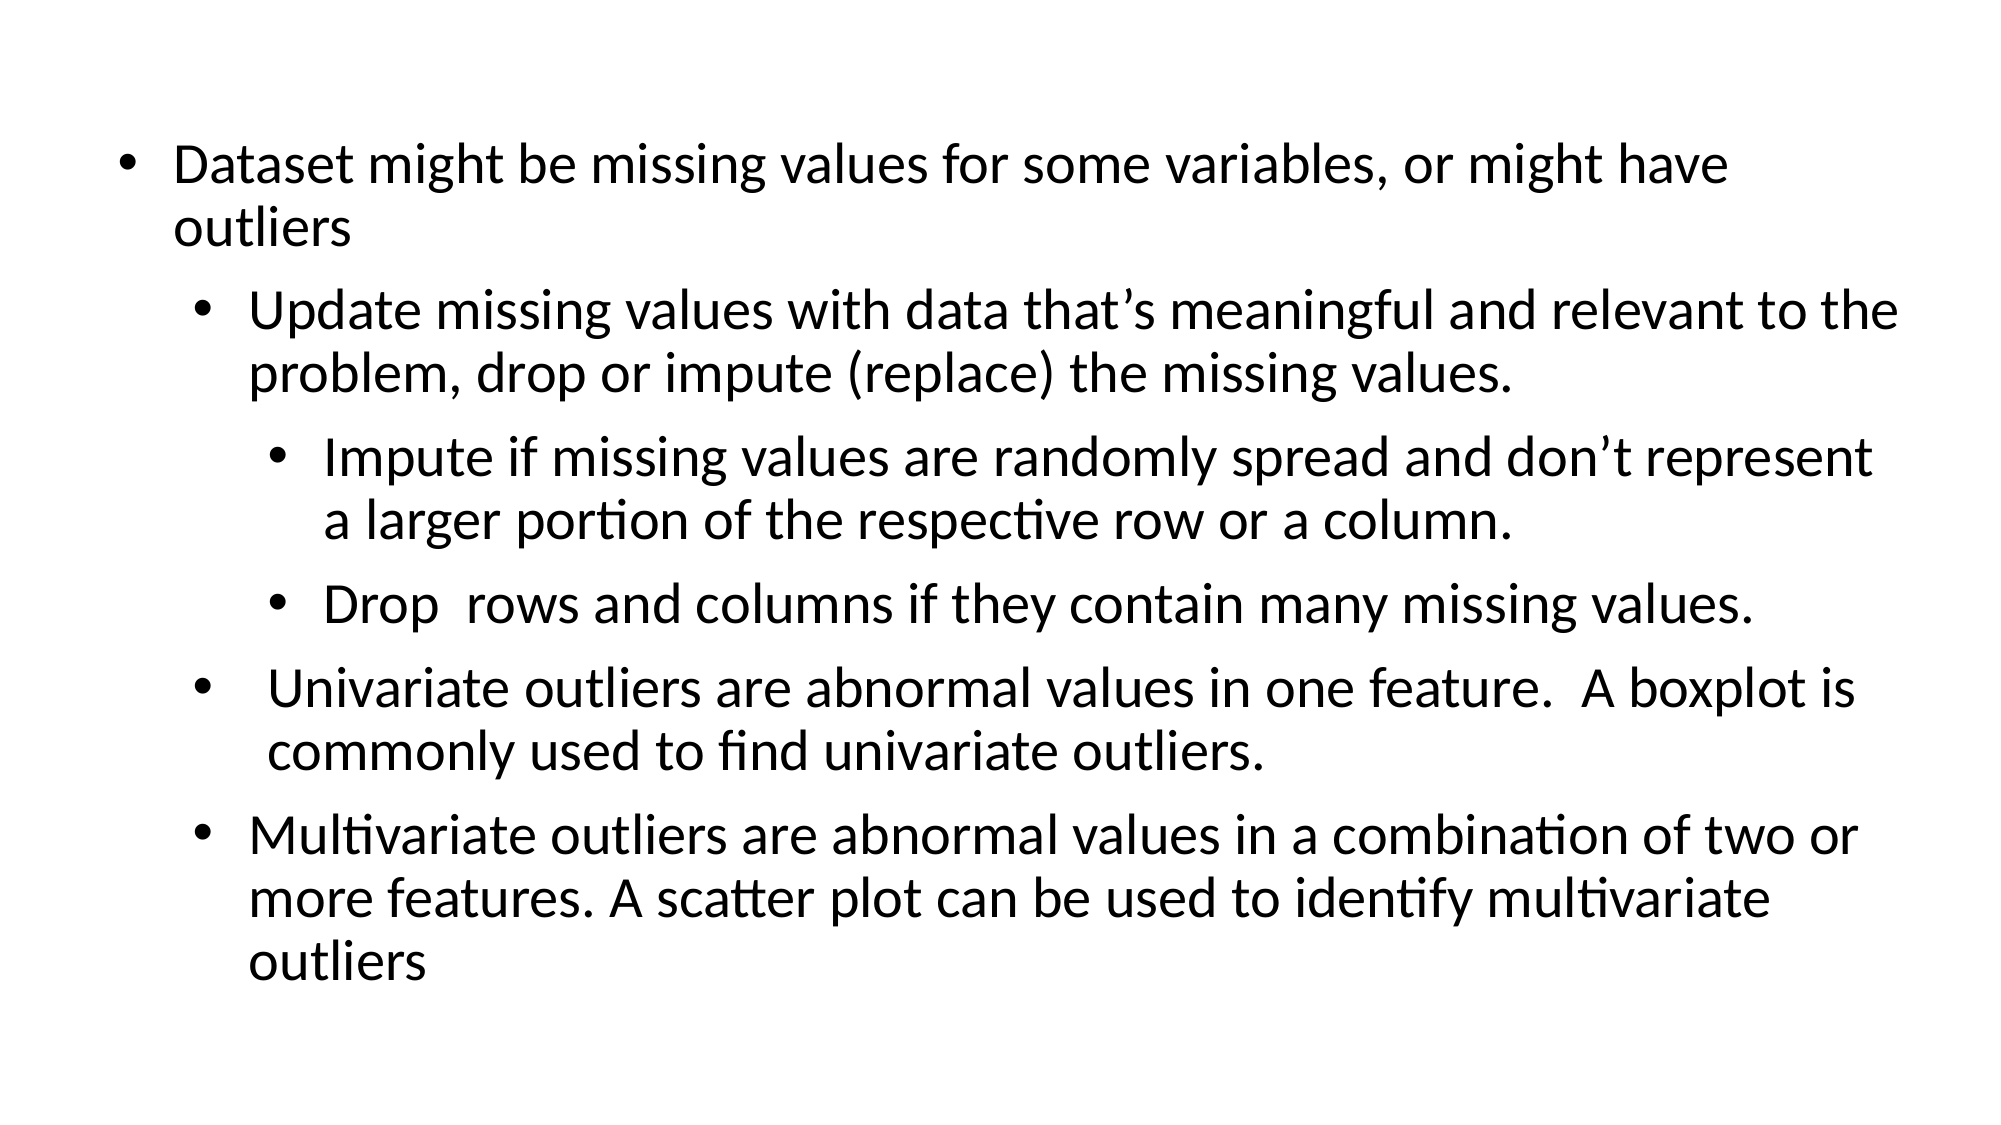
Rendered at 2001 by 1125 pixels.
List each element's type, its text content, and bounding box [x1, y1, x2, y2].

text_box Dataset might be missing values for some variables, or might have outliers Update missing values with data that’s meaningful and relevant to the problem, drop or impute (replace) the missing values. Impute if missing values are randomly spread and don’t represent a larger portion of the respective row or a column. Drop rows and columns if they contain many missing values. Univariate outliers are abnormal values in one feature. A boxplot is commonly used to find univariate outliers. Multivariate outliers are abnormal values in a combination of two or more features. A scatter plot can be used to identify multivariate outliers [27, 125, 1916, 1000]
